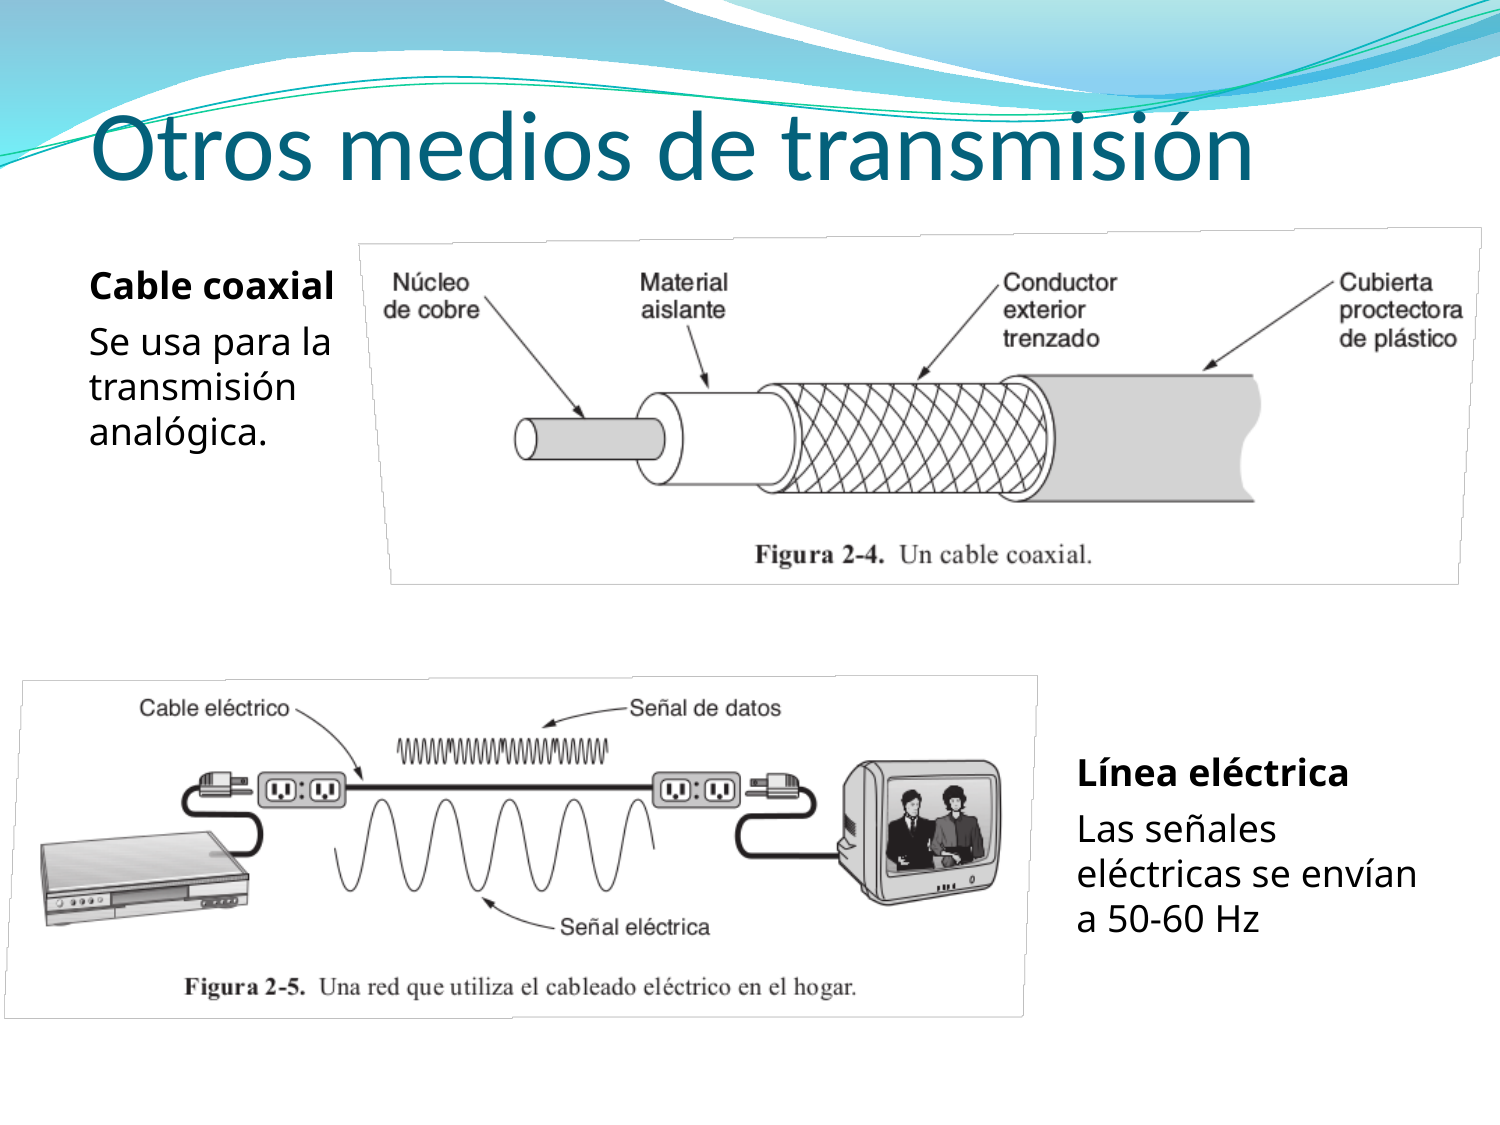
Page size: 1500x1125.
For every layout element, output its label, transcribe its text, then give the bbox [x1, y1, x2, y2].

title Otros medios de transmisión [75, 27, 1425, 216]
picture [3, 674, 1040, 1020]
text_box Cable coaxial Se usa para la transmisión analógica. [48, 246, 352, 515]
text_box Línea eléctrica Las señales eléctricas se envían a 50-60 Hz [1044, 734, 1452, 1002]
picture [357, 226, 1483, 586]
